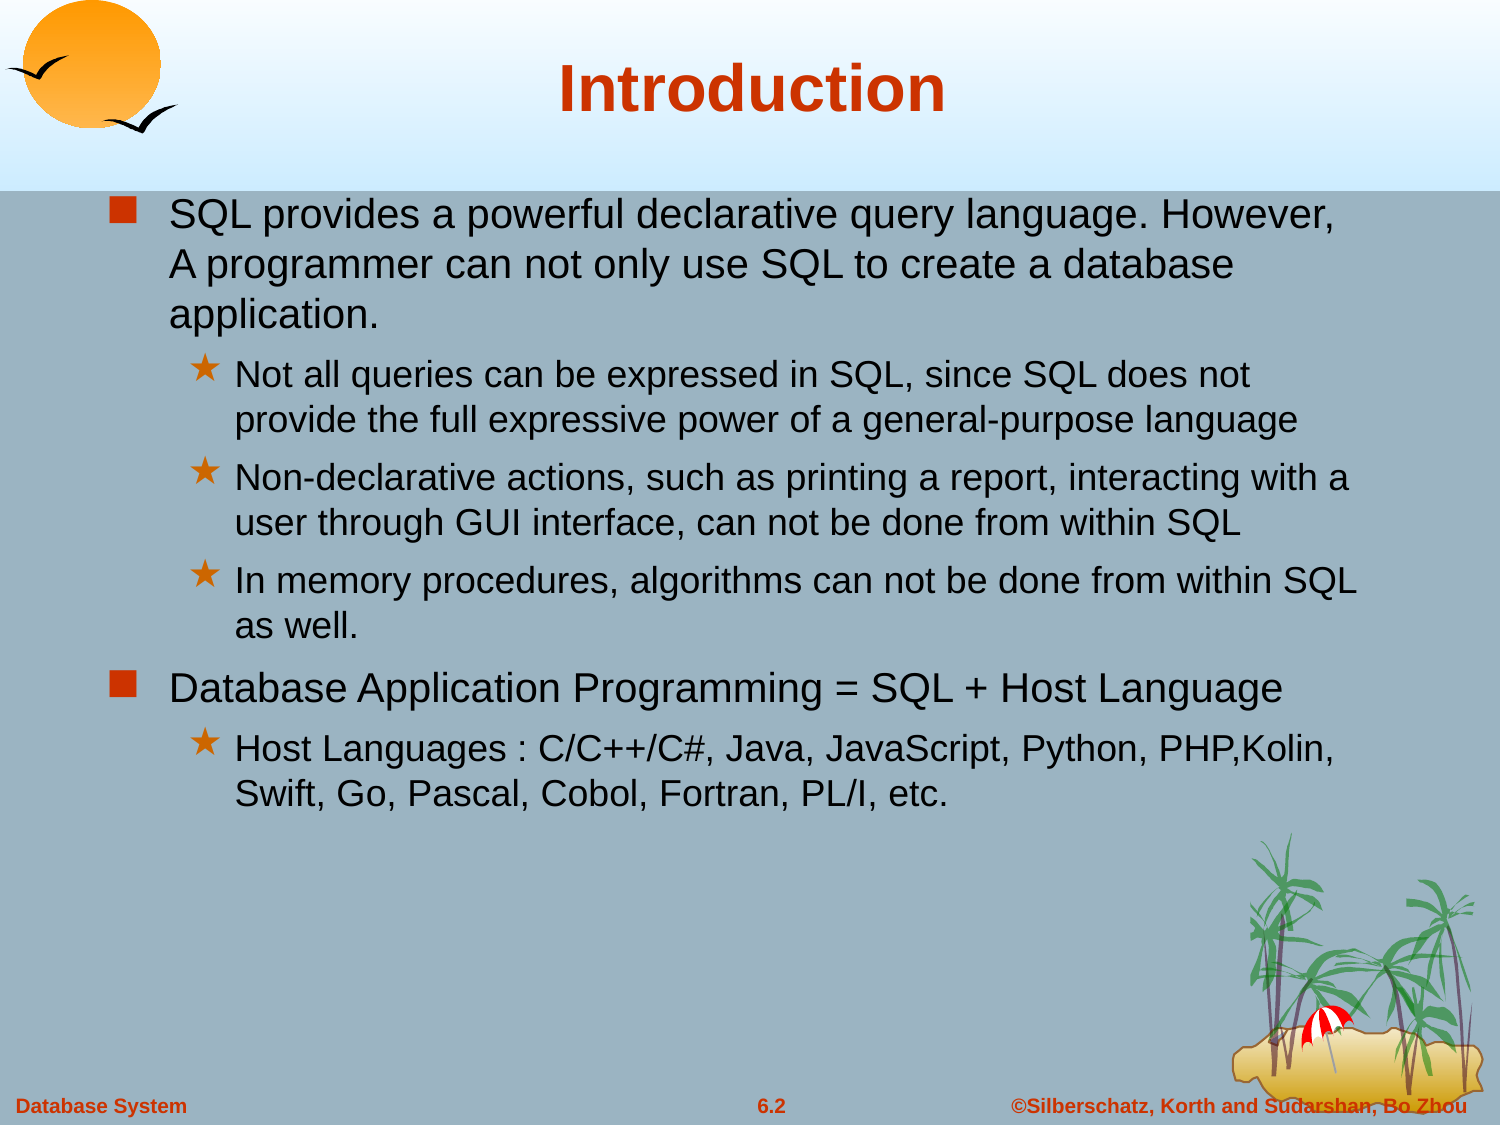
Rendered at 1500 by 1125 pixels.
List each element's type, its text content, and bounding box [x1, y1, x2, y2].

title Introduction [90, 32, 1416, 134]
list SQL provides a powerful declarative query language. However, A programmer can not only use SQL to create a database application. Not all queries can be expressed in SQL, since SQL does not provide the full expressive power of a general-purpose language Non-declarative actions, such as printing a report, interacting with a user through GUI interface, can not be done from within SQL In memory procedures, algorithms can not be done from within SQL as well. Database Application Programming = SQL + Host Language Host Languages : C/C++/C#, Java, JavaScript, Python, PHP,Kolin, Swift, Go, Pascal, Cobol, Fortran, PL/I, etc. [97, 178, 1386, 979]
